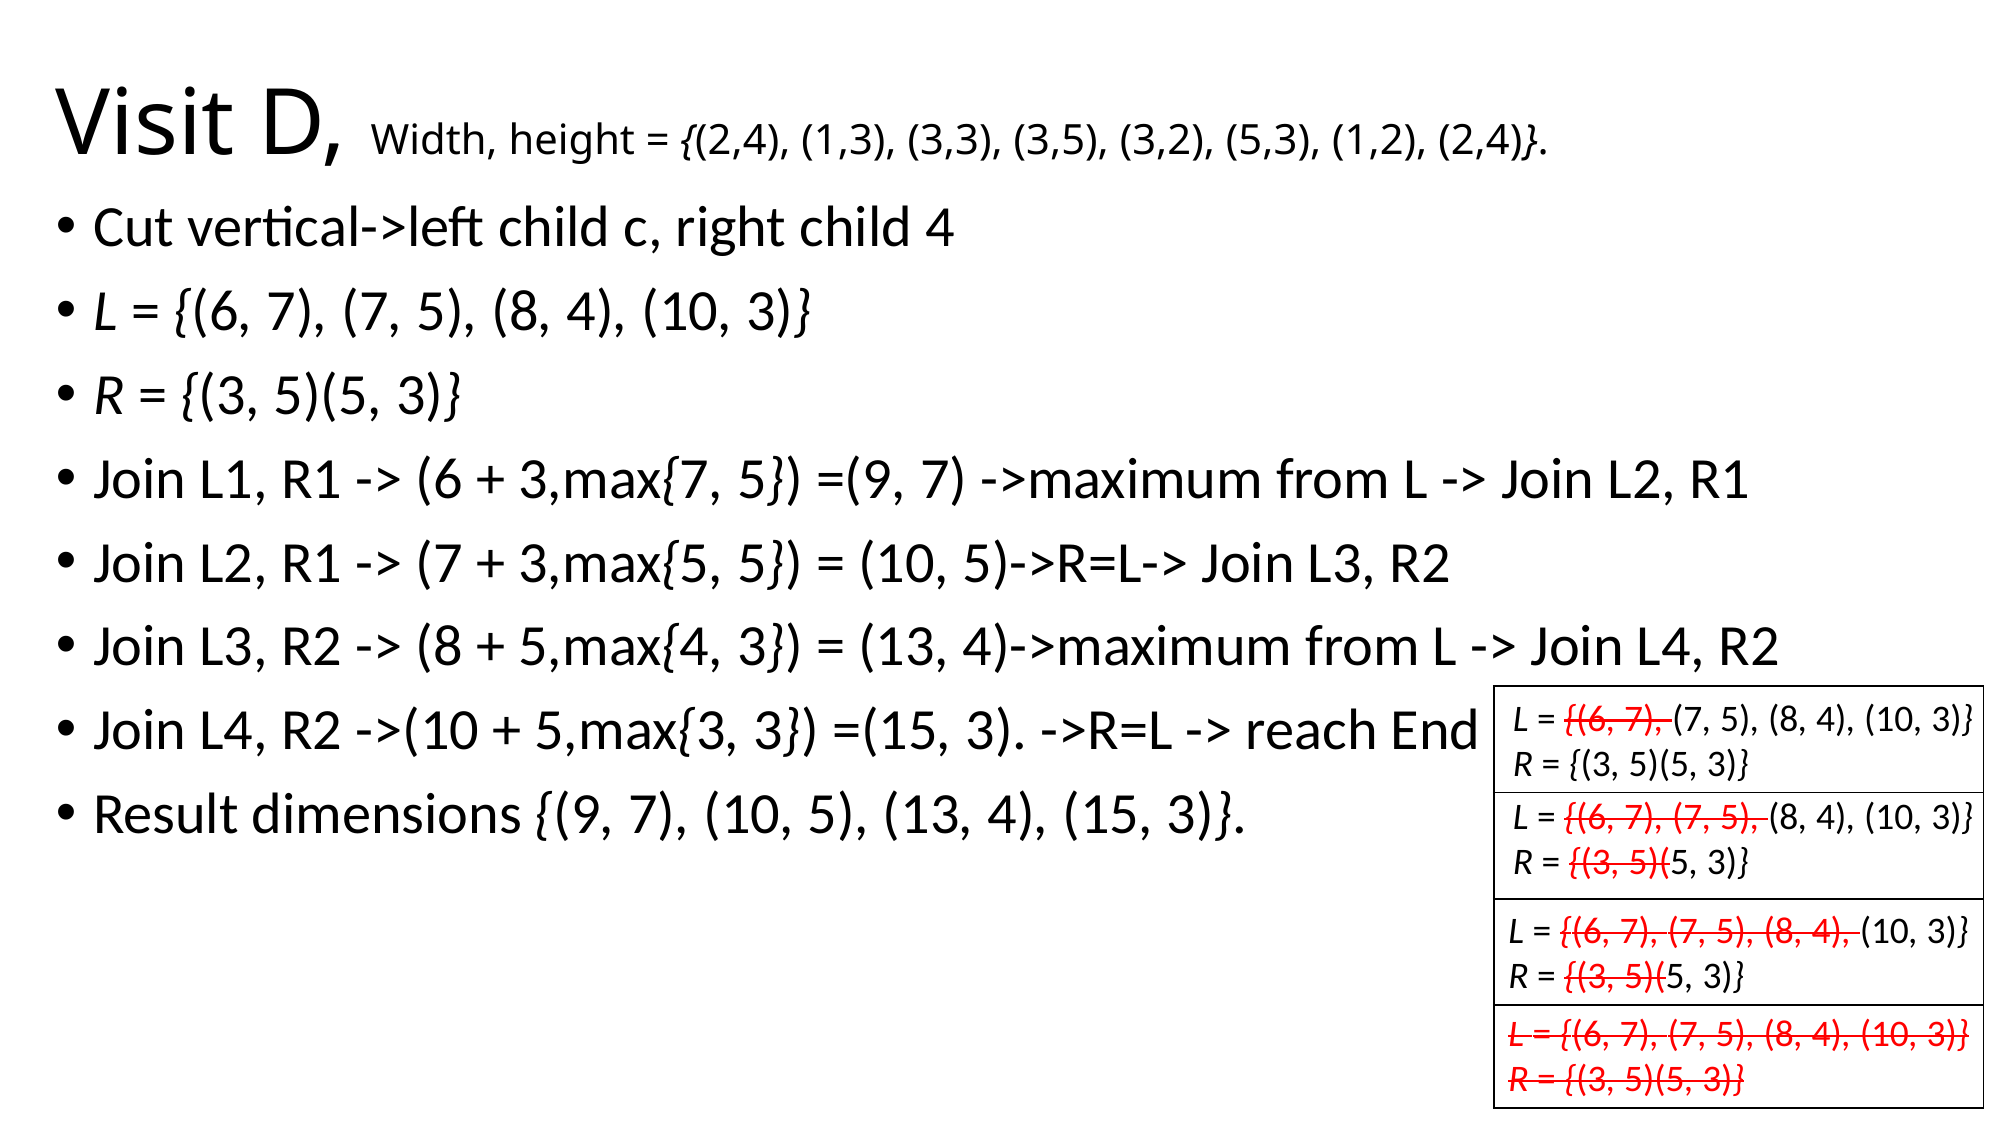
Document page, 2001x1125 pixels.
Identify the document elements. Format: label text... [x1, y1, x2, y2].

text_box L = {(6, 7), (7, 5), (8, 4), (10, 3)} R = {(3, 5)(5, 3)} [1493, 1001, 1984, 1107]
text_box L = {(6, 7), (7, 5), (8, 4), (10, 3)} R = {(3, 5)(5, 3)} [1493, 898, 1984, 1001]
list Cut vertical->left child c, right child 4 L = {(6, 7), (7, 5), (8, 4), (10, 3)} R = {(3, 5)(5, 3)} Join L1, R1 -> (6 + 3,max{7, 5}) =(9, 7) ->maximum from L -> Join L2, R1 Join L2, R1 -> (7 + 3,max{5, 5}) = (10, 5)->R=L-> Join L3, R2 Join L3, R2 -> (8 + 5,max{4, 3}) = (13, 4)->maximum from L -> Join L4, R2 Join L4, R2 ->(10 + 5,max{3, 3}) =(15, 3). ->R=L -> reach End Result dimensions {(9, 7), (10, 5), (13, 4), (15, 3)}. [40, 189, 1863, 1014]
table_cell [1495, 793, 1983, 898]
text_box L = {(6, 7), (7, 5), (8, 4), (10, 3)} R = {(3, 5)(5, 3)} [1498, 686, 1989, 784]
title Visit D, Width, height = {(2,4), (1,3), (3,3), (3,5), (3,2), (5,3), (1,2), (2,4)}. [40, 59, 1863, 189]
text_box L = {(6, 7), (7, 5), (8, 4), (10, 3)} R = {(3, 5)(5, 3)} [1498, 784, 1989, 890]
